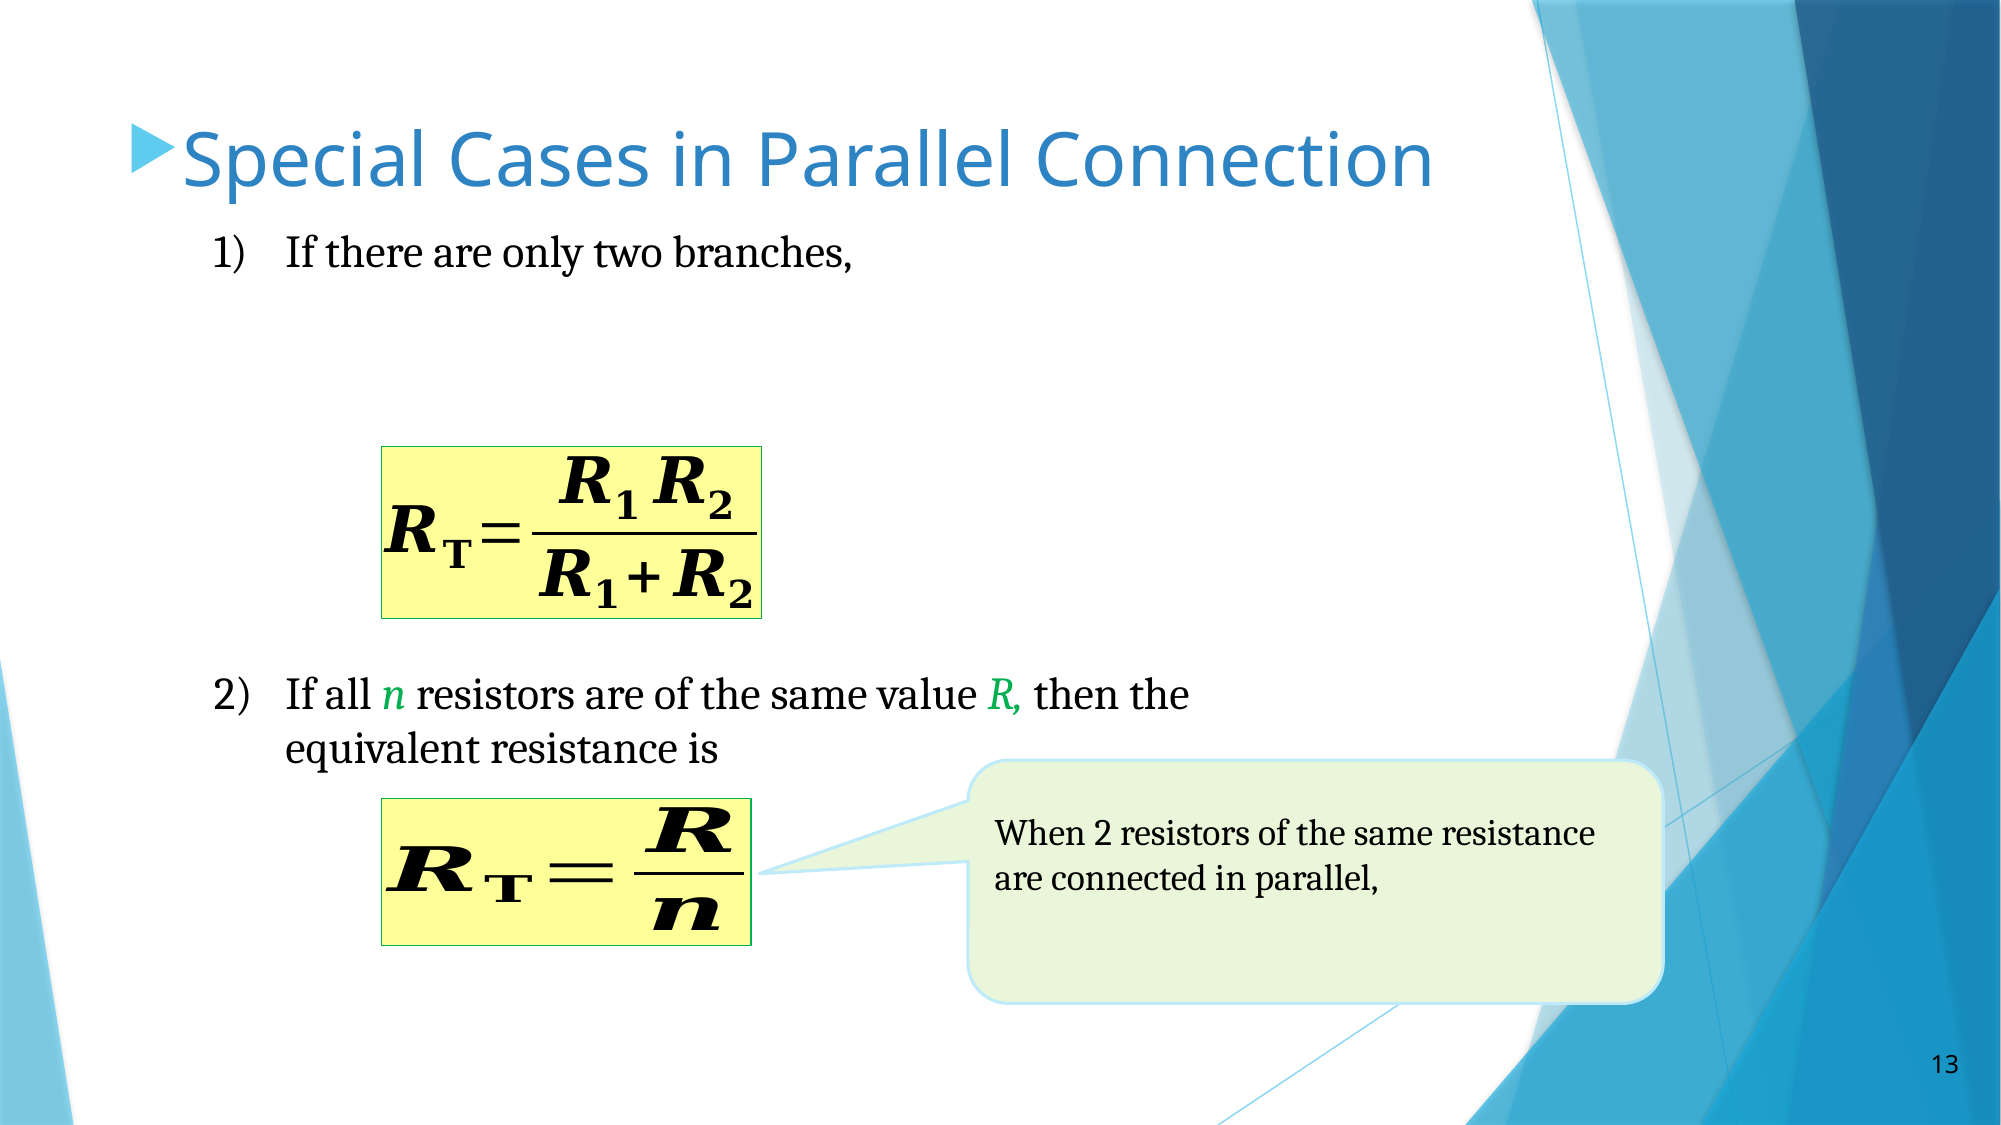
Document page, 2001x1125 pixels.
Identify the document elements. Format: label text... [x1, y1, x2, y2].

text_box If all n resistors are of the same value R, then the equivalent resistance is [111, 655, 1359, 819]
slide_number 13 [1862, 1035, 1975, 1096]
